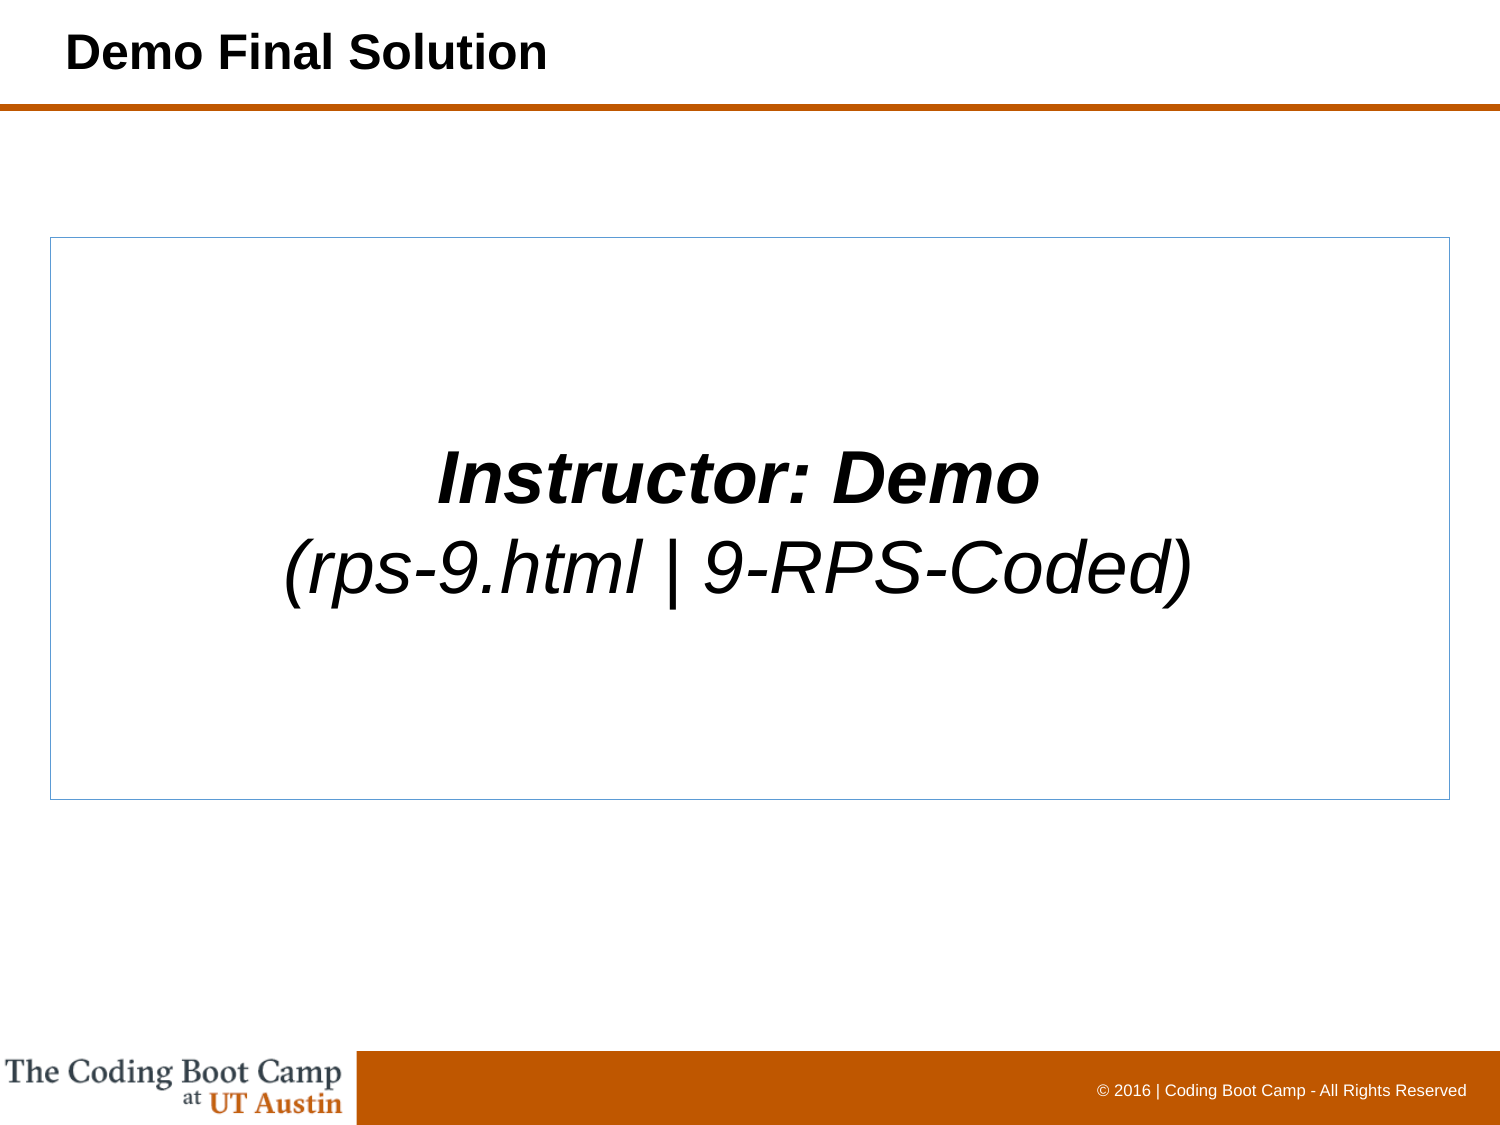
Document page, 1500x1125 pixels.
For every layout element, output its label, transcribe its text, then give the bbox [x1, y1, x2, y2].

picture [0, 1050, 357, 1125]
title Demo Final Solution [50, 0, 948, 108]
text_box Instructor: Demo (rps-9.html | 9-RPS-Coded) [50, 237, 1450, 800]
